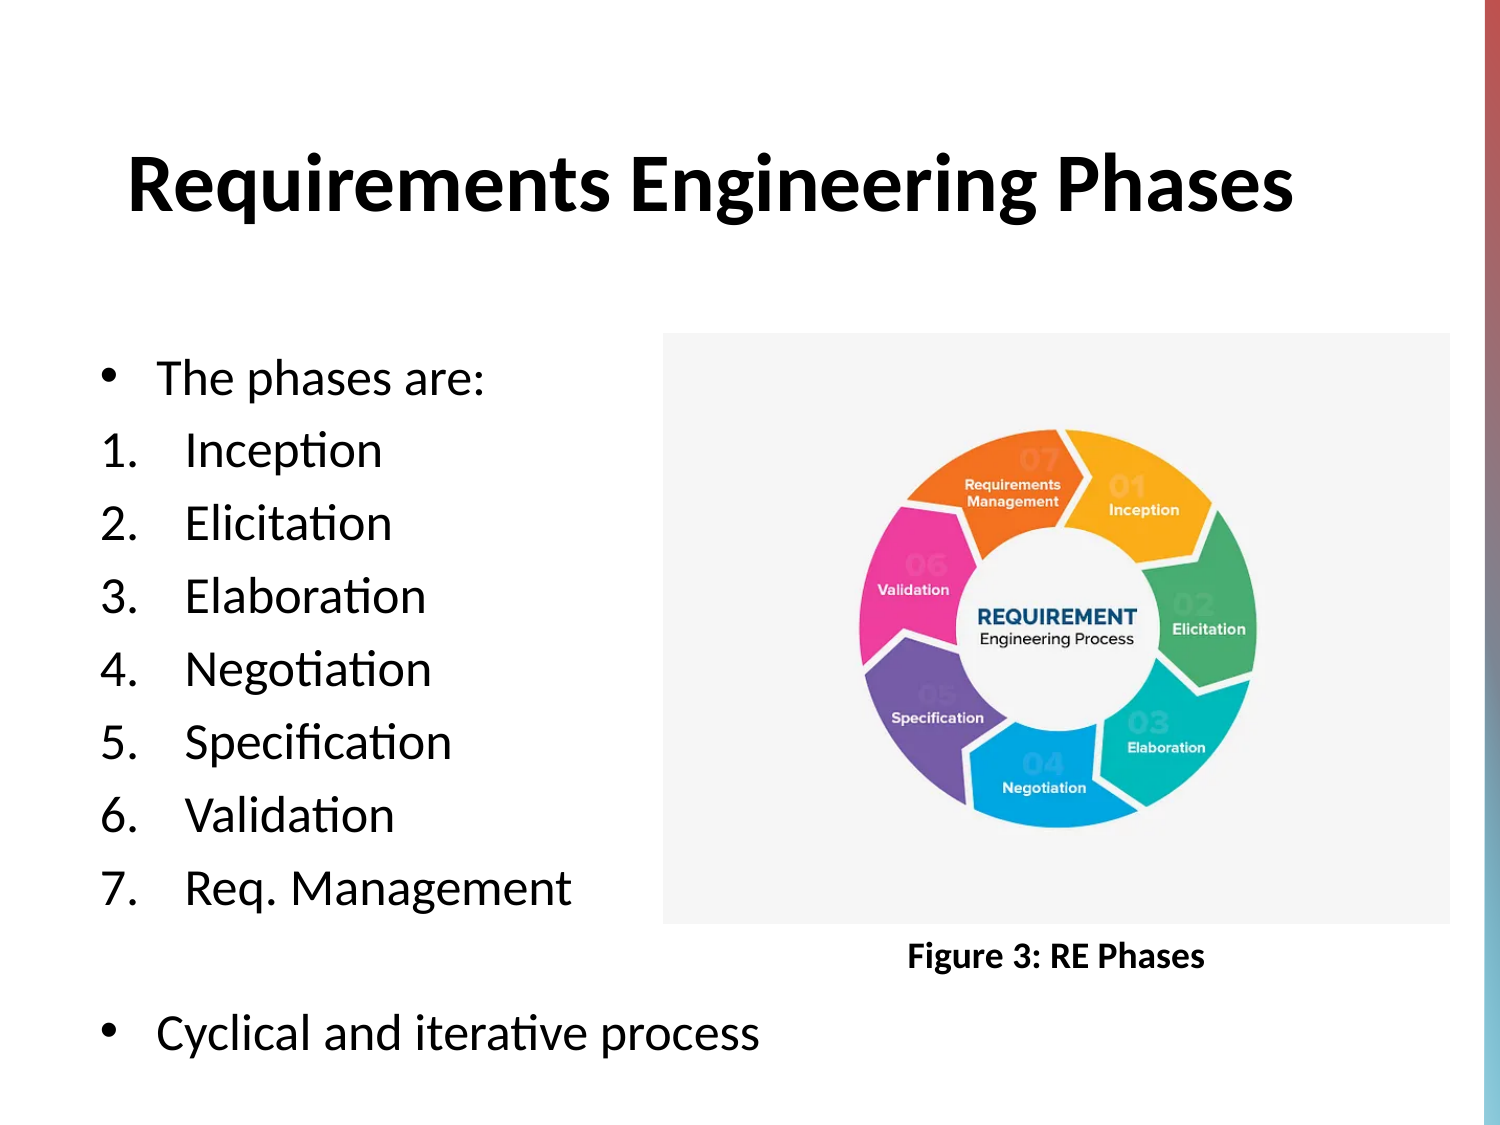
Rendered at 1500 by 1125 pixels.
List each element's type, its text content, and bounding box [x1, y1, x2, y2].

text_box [1484, 0, 1500, 1125]
picture [663, 333, 1451, 924]
text_box Figure 3: RE Phases [892, 932, 1221, 983]
list The phases are: Inception Elicitation Elaboration Negotiation Specification Validation Req. Management Cyclical and iterative process [85, 335, 660, 924]
title Requirements Engineering Phases [8, 64, 1415, 236]
